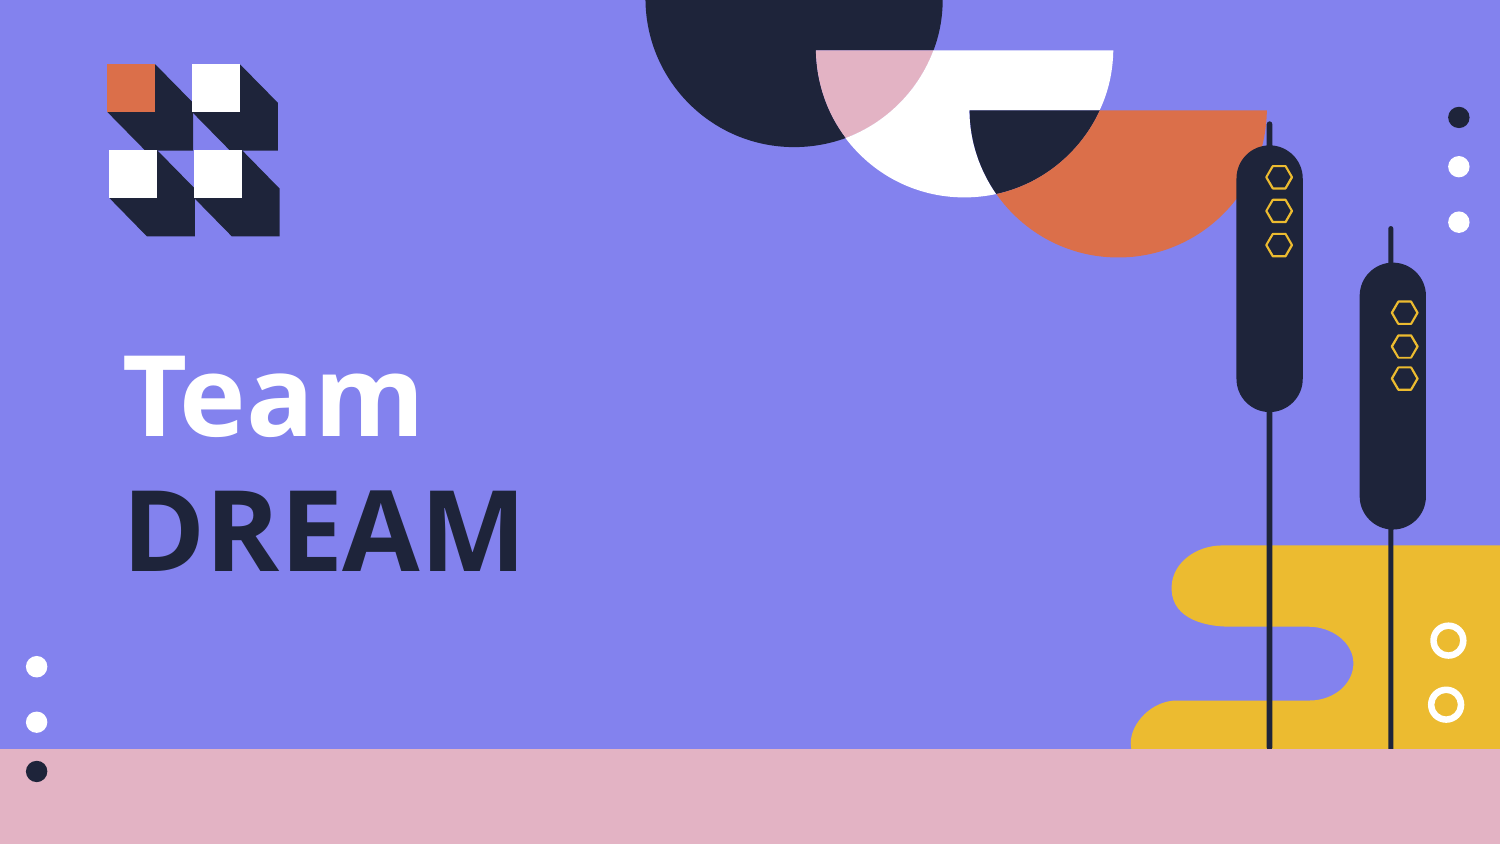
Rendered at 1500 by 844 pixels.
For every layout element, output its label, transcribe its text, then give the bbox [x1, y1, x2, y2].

title Team DREAM [107, 296, 1305, 621]
